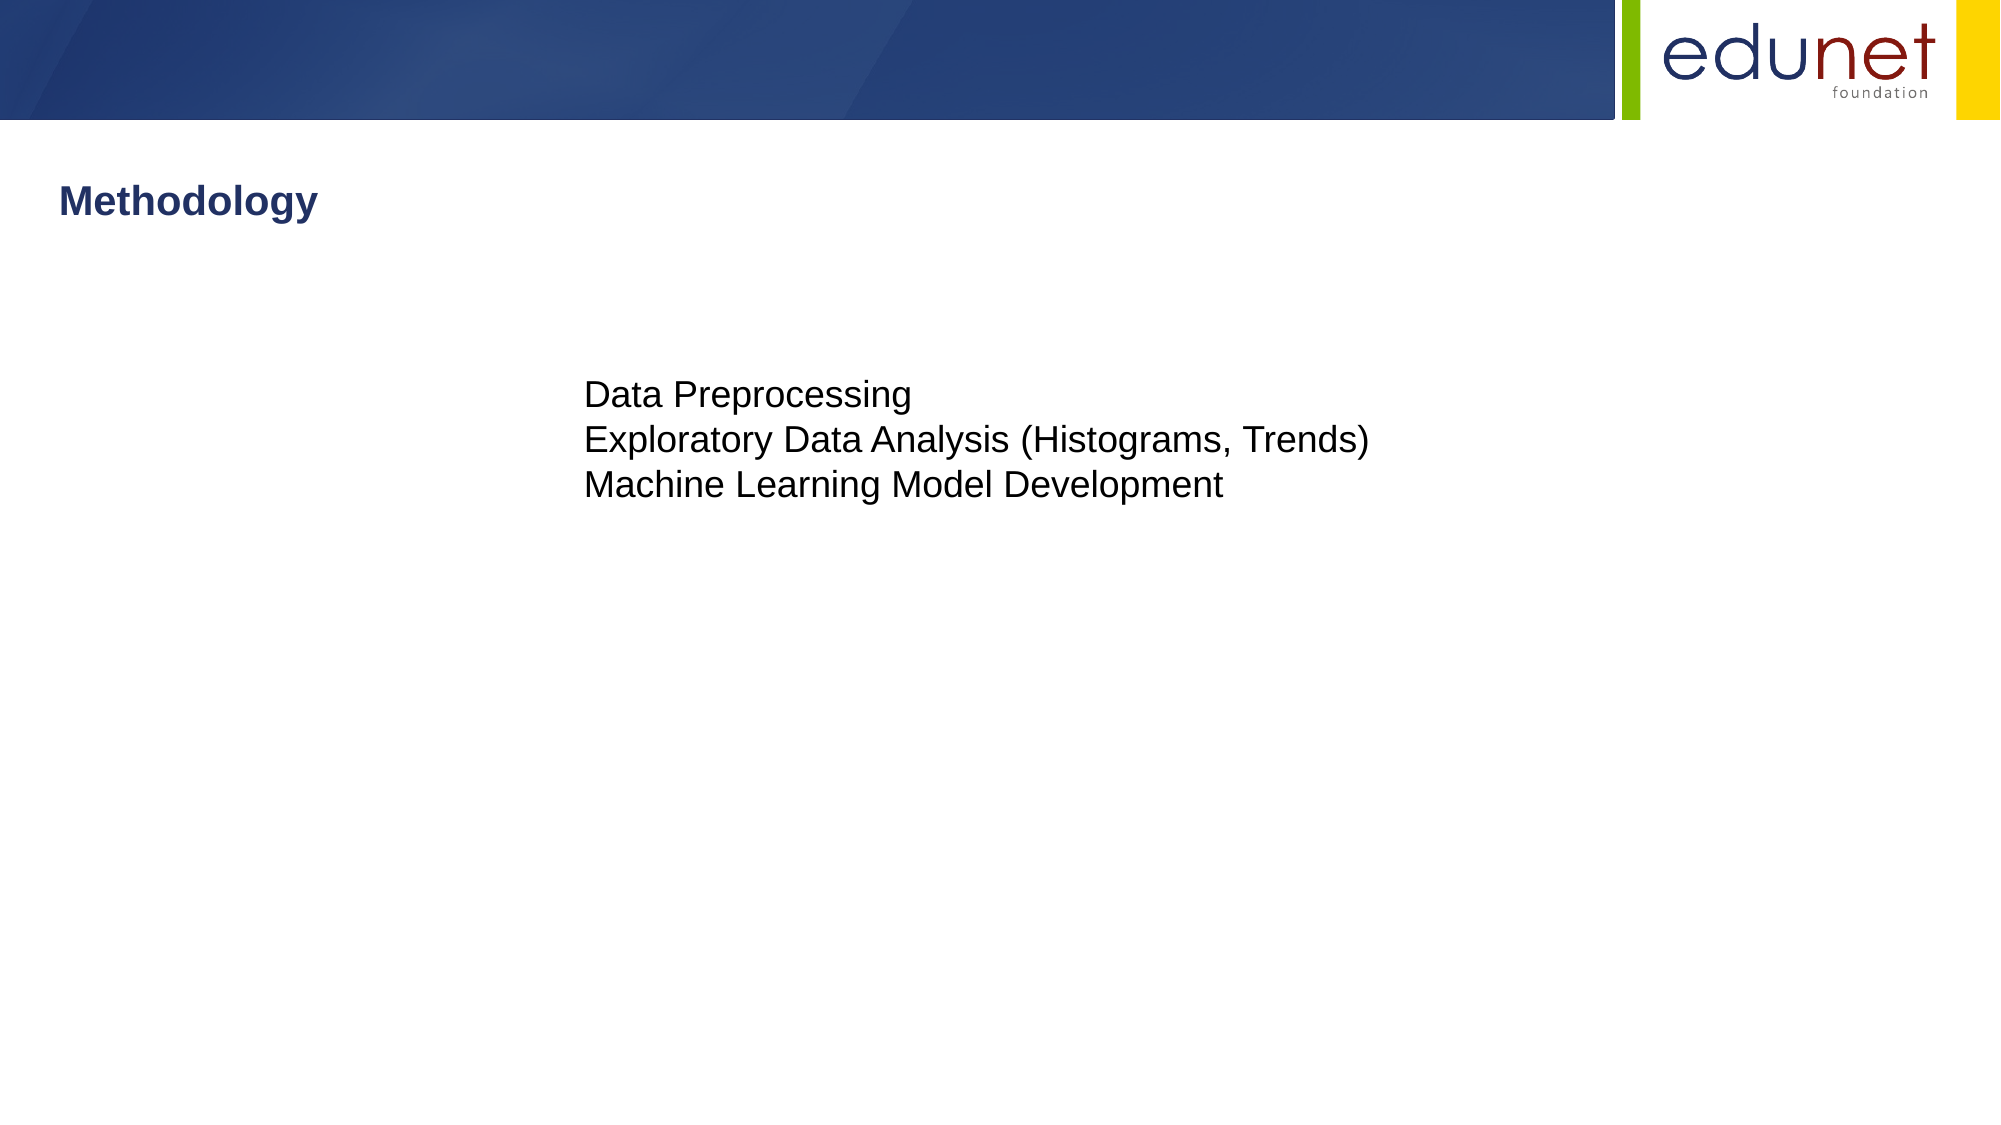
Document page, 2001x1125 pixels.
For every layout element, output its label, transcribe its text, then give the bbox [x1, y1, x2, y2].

text_box Data Preprocessing Exploratory Data Analysis (Histograms, Trends) Machine Learning Model Development [1, 2, 1386, 513]
picture [1652, 12, 1948, 108]
